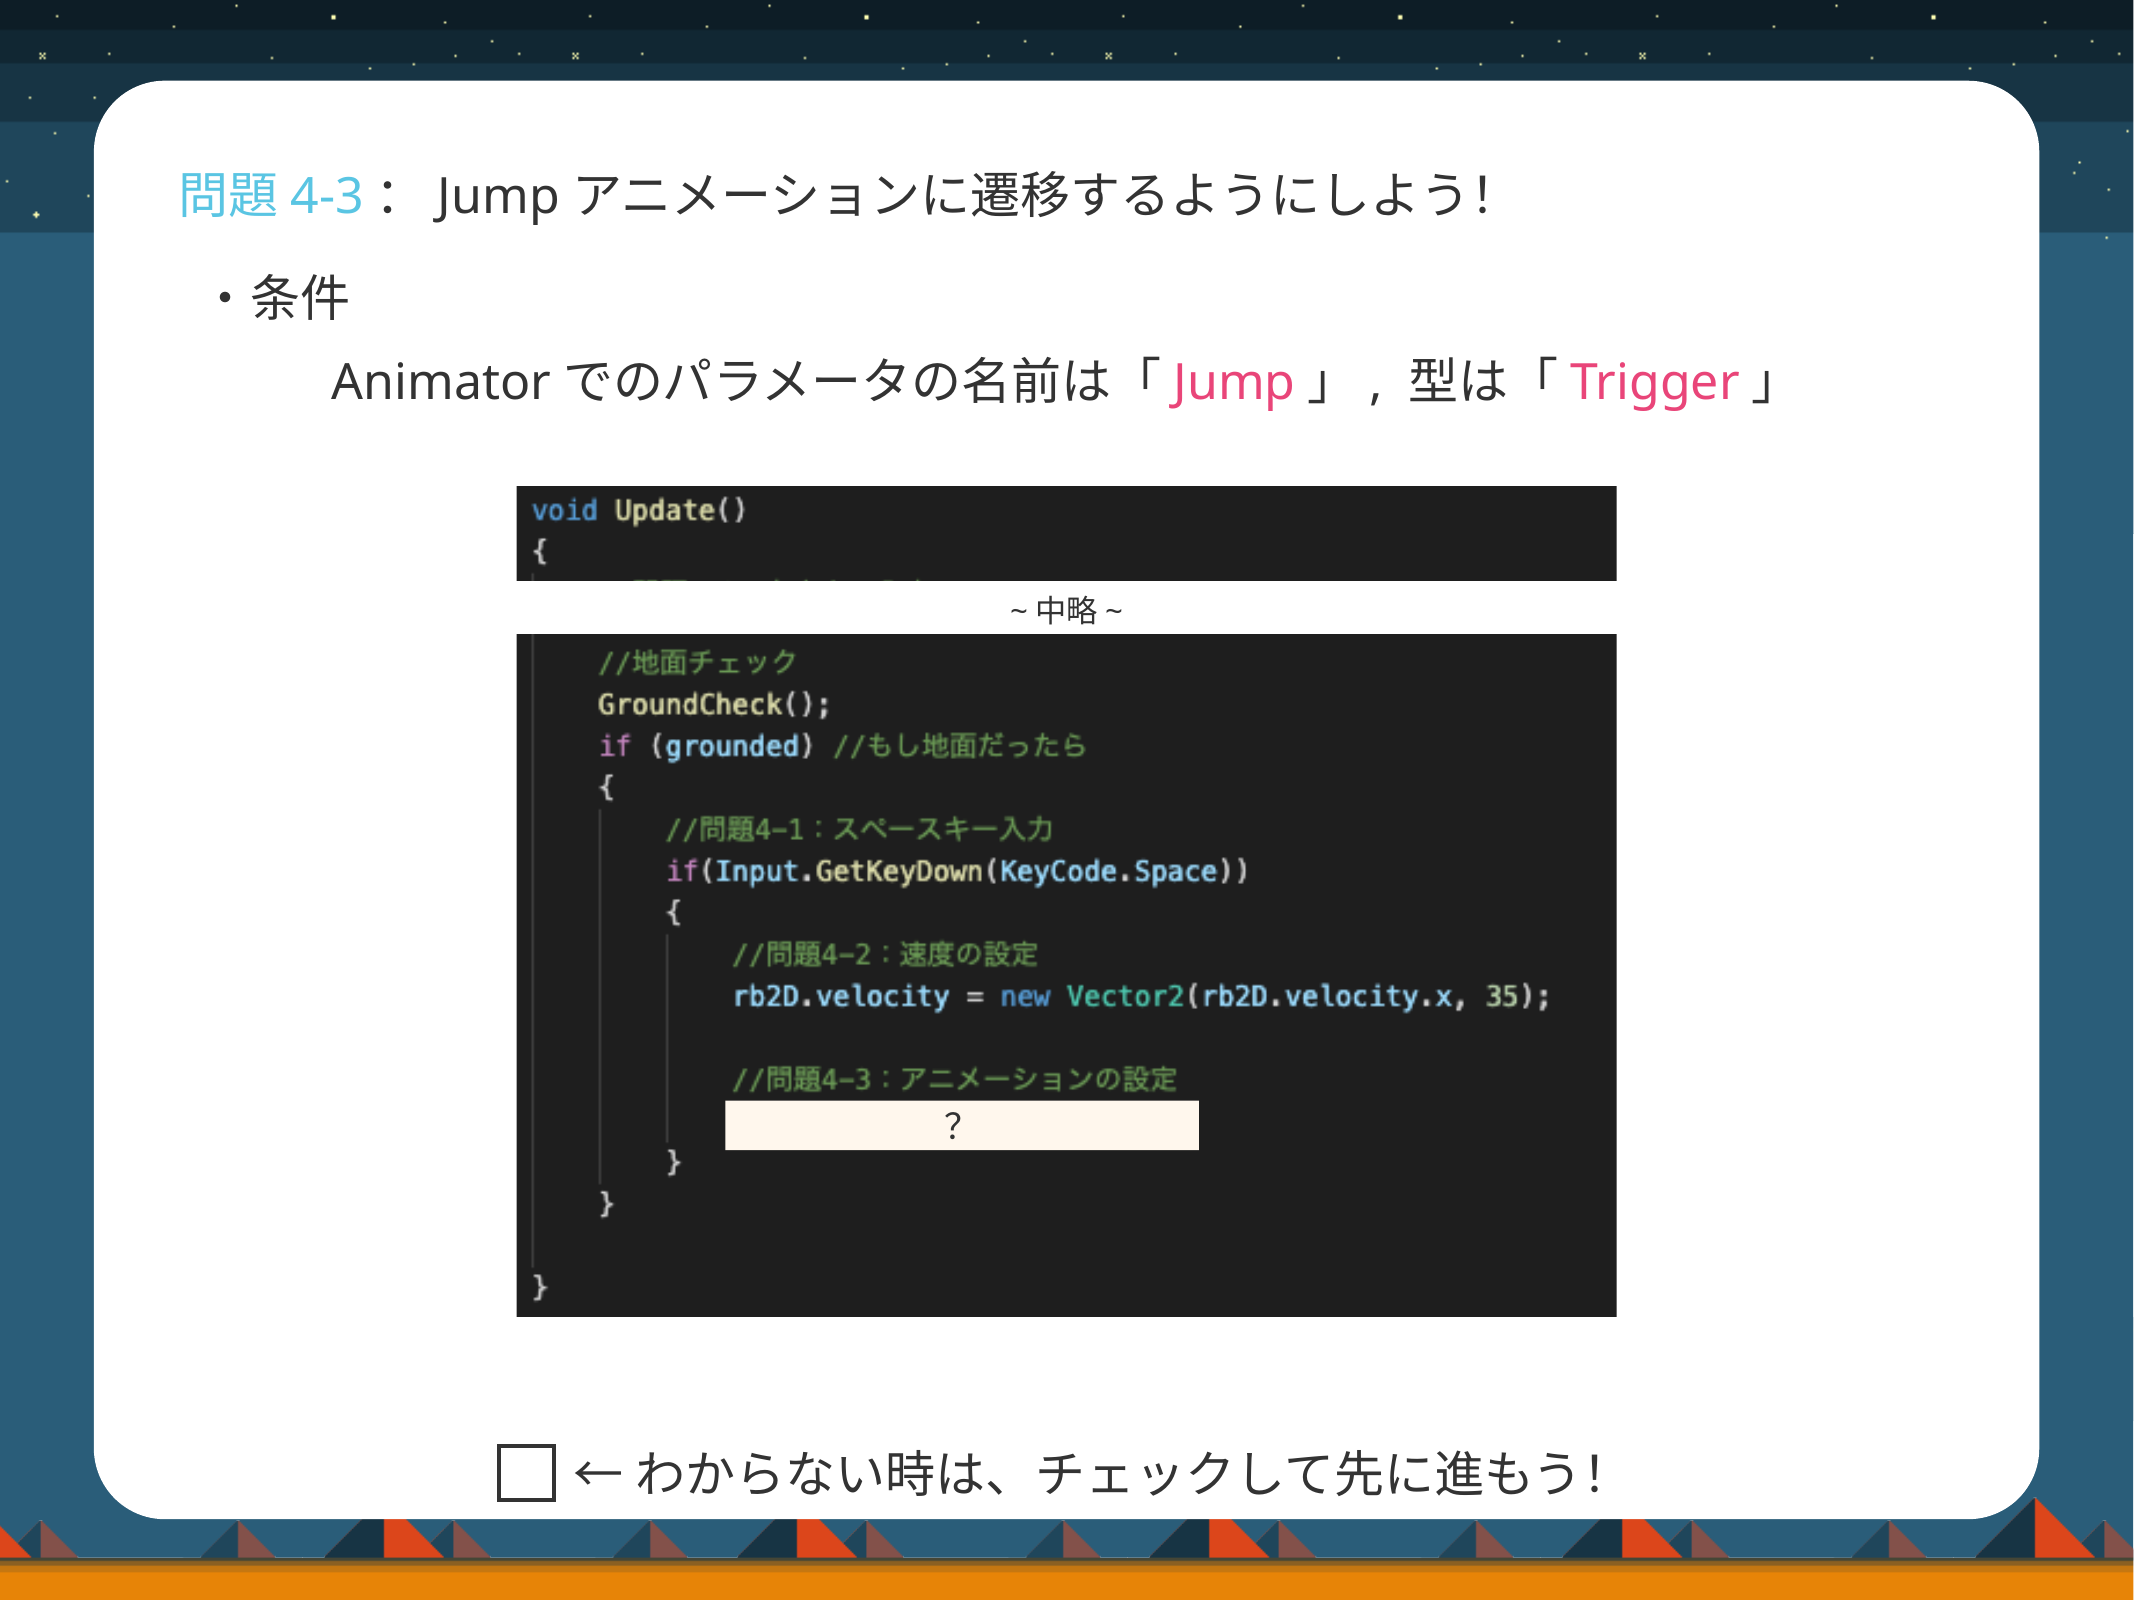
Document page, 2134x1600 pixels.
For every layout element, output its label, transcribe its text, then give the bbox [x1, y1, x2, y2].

picture [516, 486, 1617, 581]
text_box Animatorでのパラメータの名前は「Jump」, 型は「Trigger」 [322, 341, 1811, 419]
text_box [499, 1445, 555, 1500]
picture [0, 1422, 2134, 1600]
picture [0, 0, 2134, 533]
text_box ←わからない時は、チェックして先に進もう！ [564, 1433, 1641, 1511]
text_box 問題4-3：Jumpアニメーションに遷移するようにしよう！ [170, 155, 1529, 232]
text_box ・条件 [192, 258, 359, 335]
text_box ~中略~ [1001, 582, 1132, 633]
picture [516, 633, 1617, 1318]
